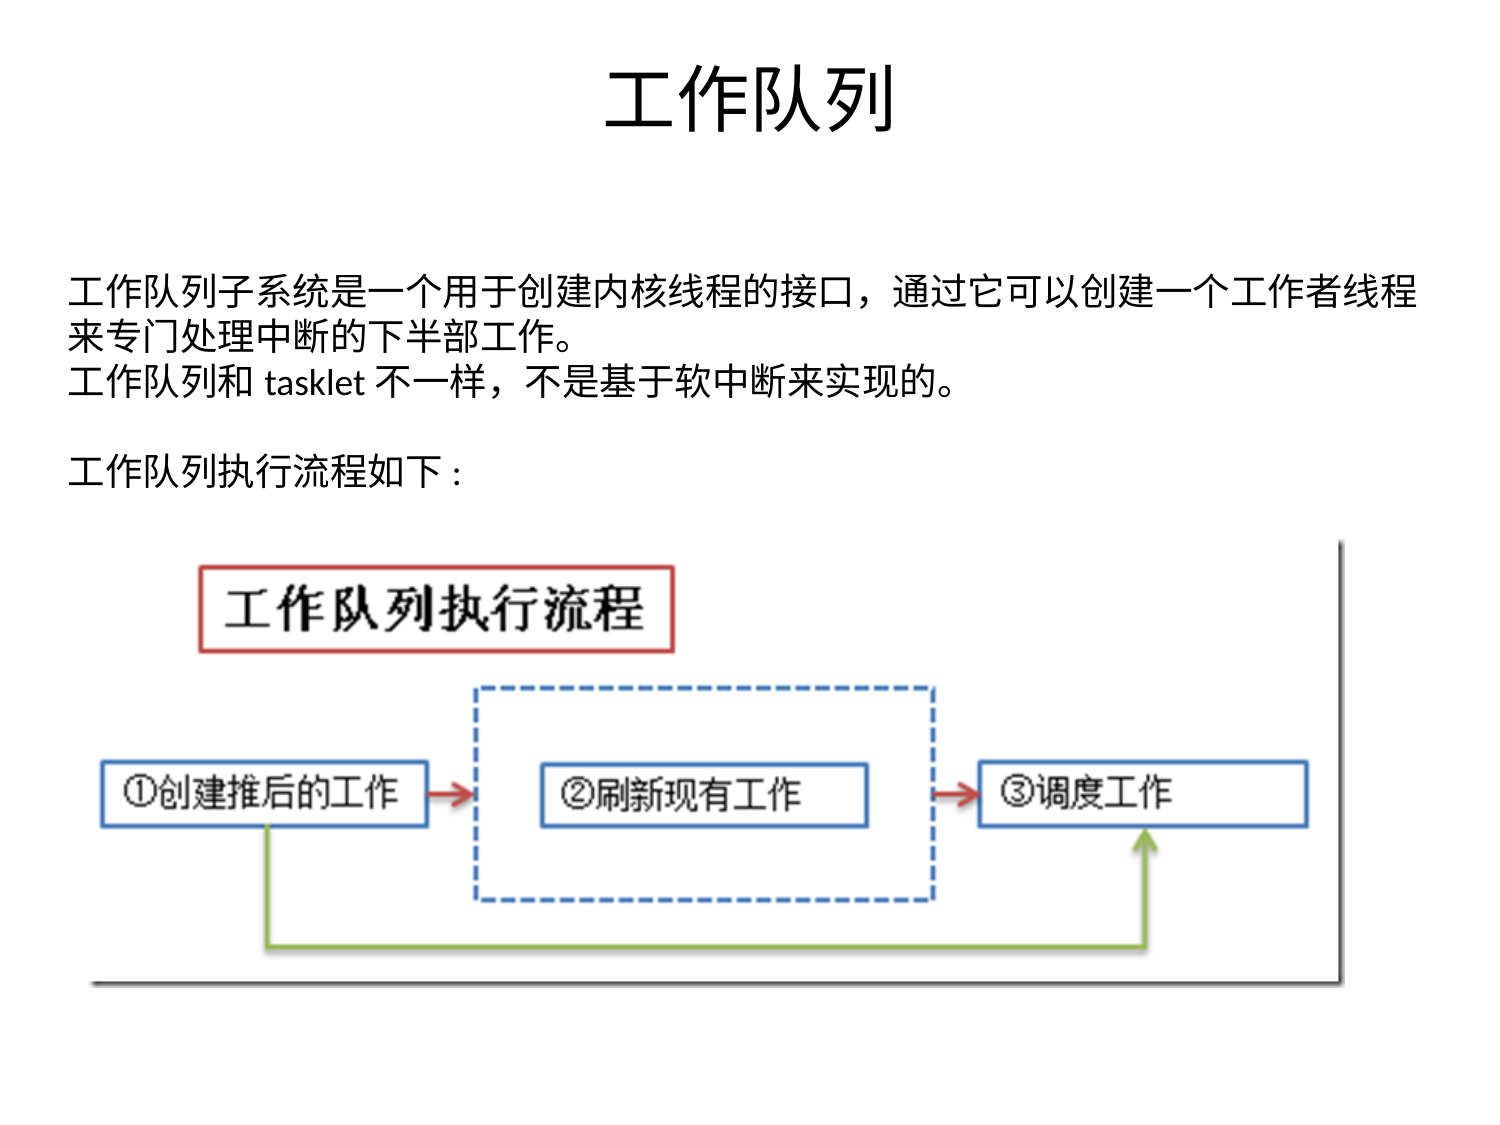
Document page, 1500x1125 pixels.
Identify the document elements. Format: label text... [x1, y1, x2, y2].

text_box 工作队列子系统是一个用于创建内核线程的接口，通过它可以创建一个工作者线程来专门处理中断的下半部工作。 工作队列和tasklet不一样，不是基于软中断来实现的。 工作队列执行流程如下: [53, 260, 1459, 500]
picture [88, 538, 1346, 988]
title 工作队列 [75, 45, 1425, 149]
